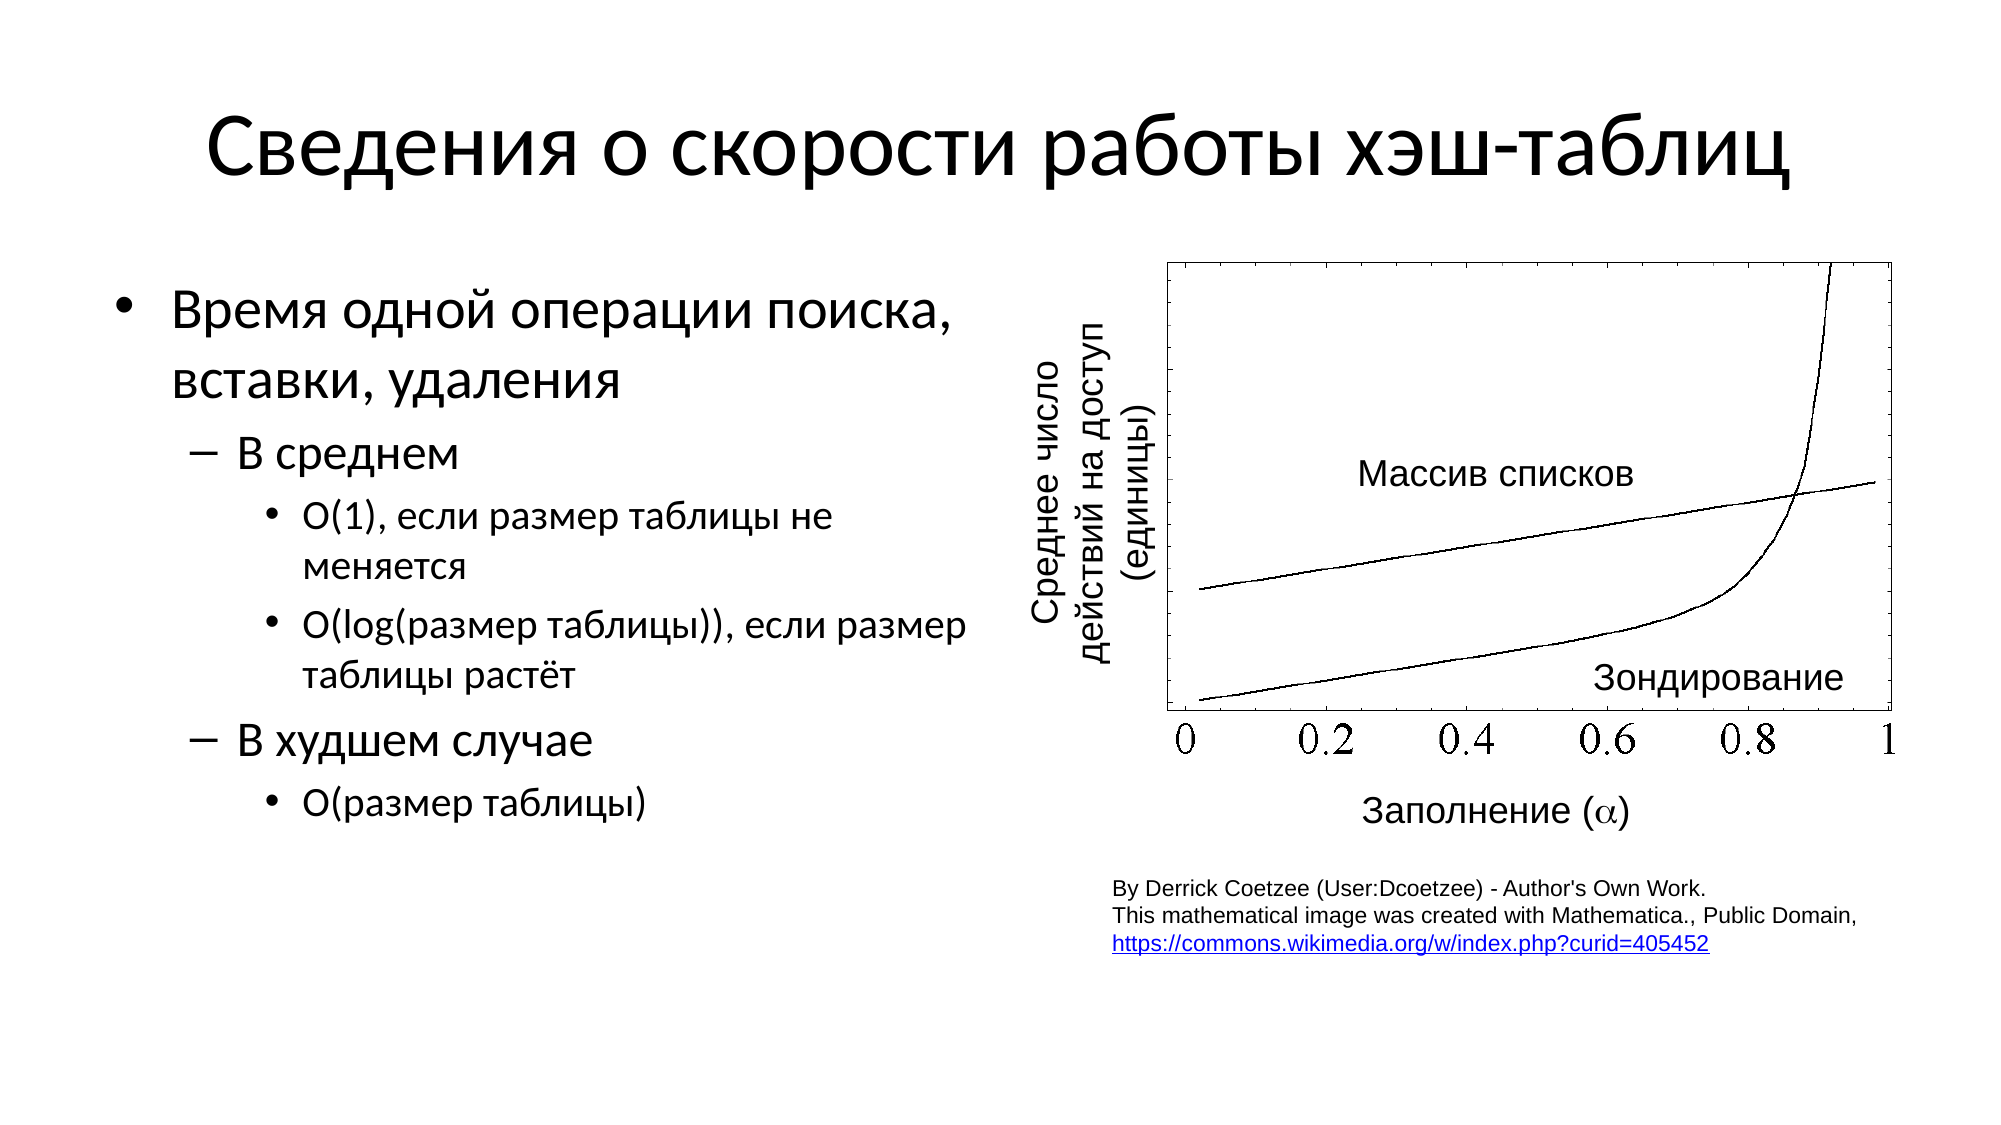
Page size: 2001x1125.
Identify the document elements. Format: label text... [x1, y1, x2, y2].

title Сведения о скорости работы хэш-таблиц [99, 45, 1900, 233]
text_box By Derrick Coetzee (User:Dcoetzee) - Author's Own Work. This mathematical image was created with Mathematica., Public Domain, https://commons.wikimedia.org/w/index.php?curid=405452 [1097, 866, 1873, 964]
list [1016, 262, 1901, 837]
list Время одной операции поиска, вставки, удаления В среднем O(1), если размер таблицы не меняется O(log(размер таблицы)), если размер таблицы растёт В худшем случае O(размер таблицы) [99, 262, 984, 1005]
